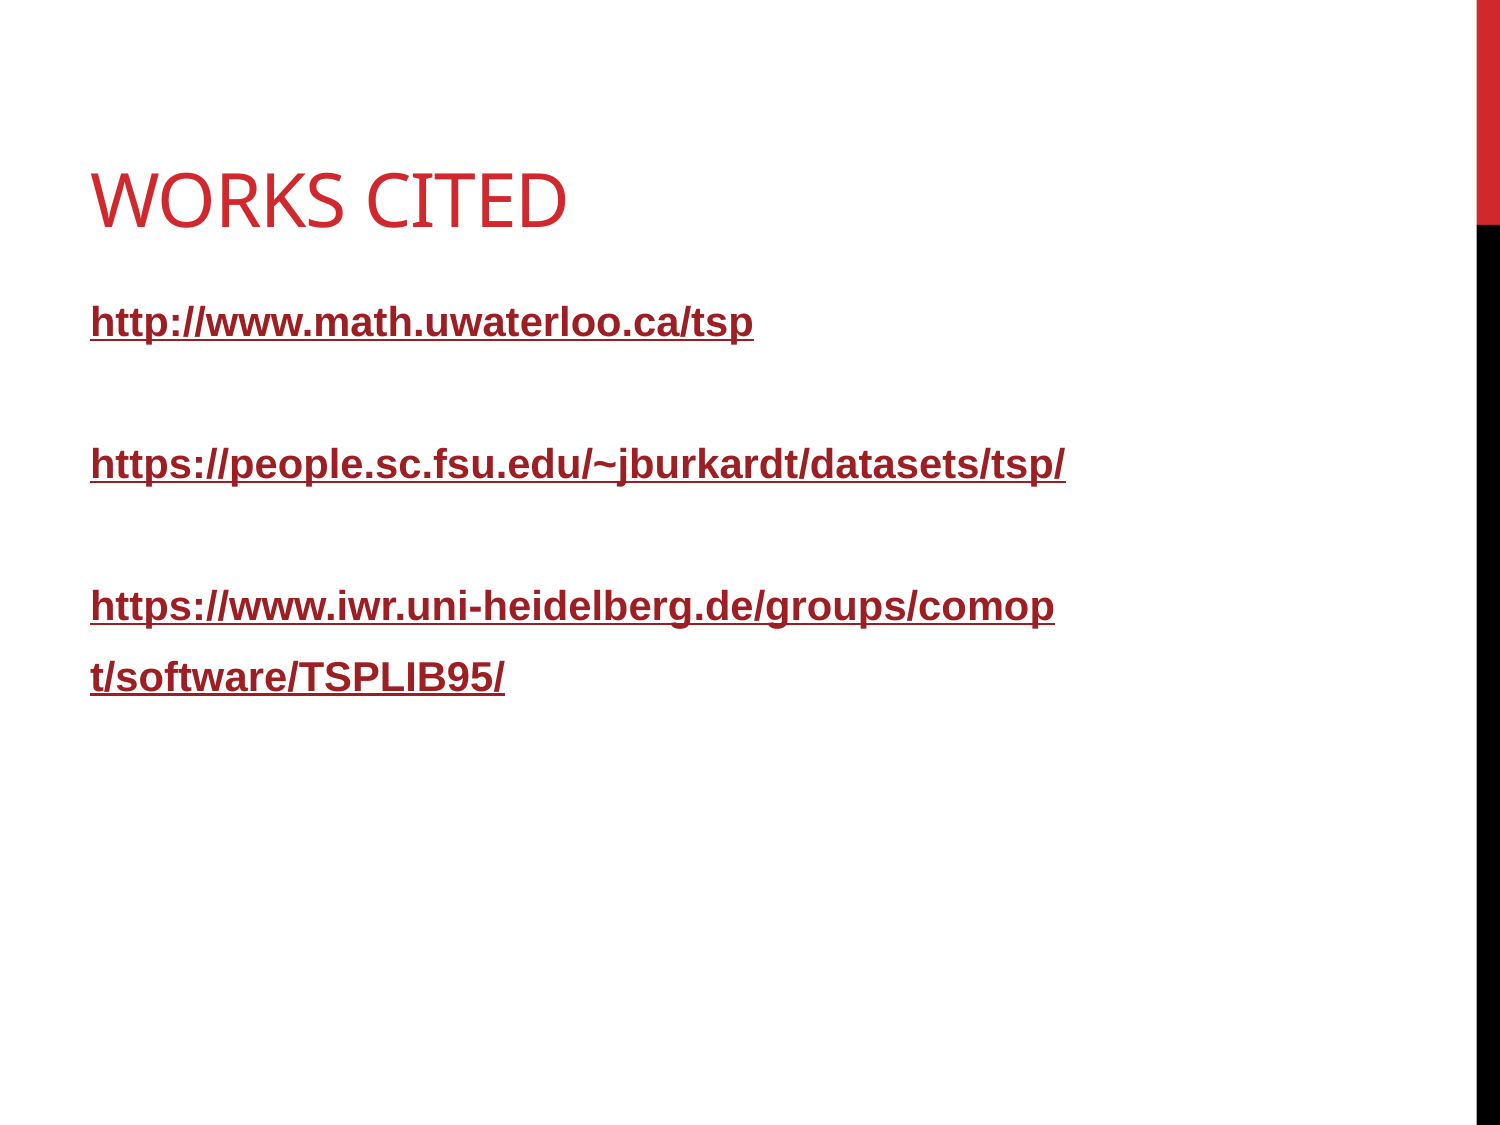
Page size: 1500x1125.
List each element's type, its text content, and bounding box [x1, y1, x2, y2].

title Works cited [75, 25, 1025, 250]
list http://www.math.uwaterloo.ca/tsp https://people.sc.fsu.edu/~jburkardt/datasets/tsp/ https://www.iwr.uni-heidelberg.de/groups/comop t/software/TSPLIB95/ [75, 287, 1325, 1005]
